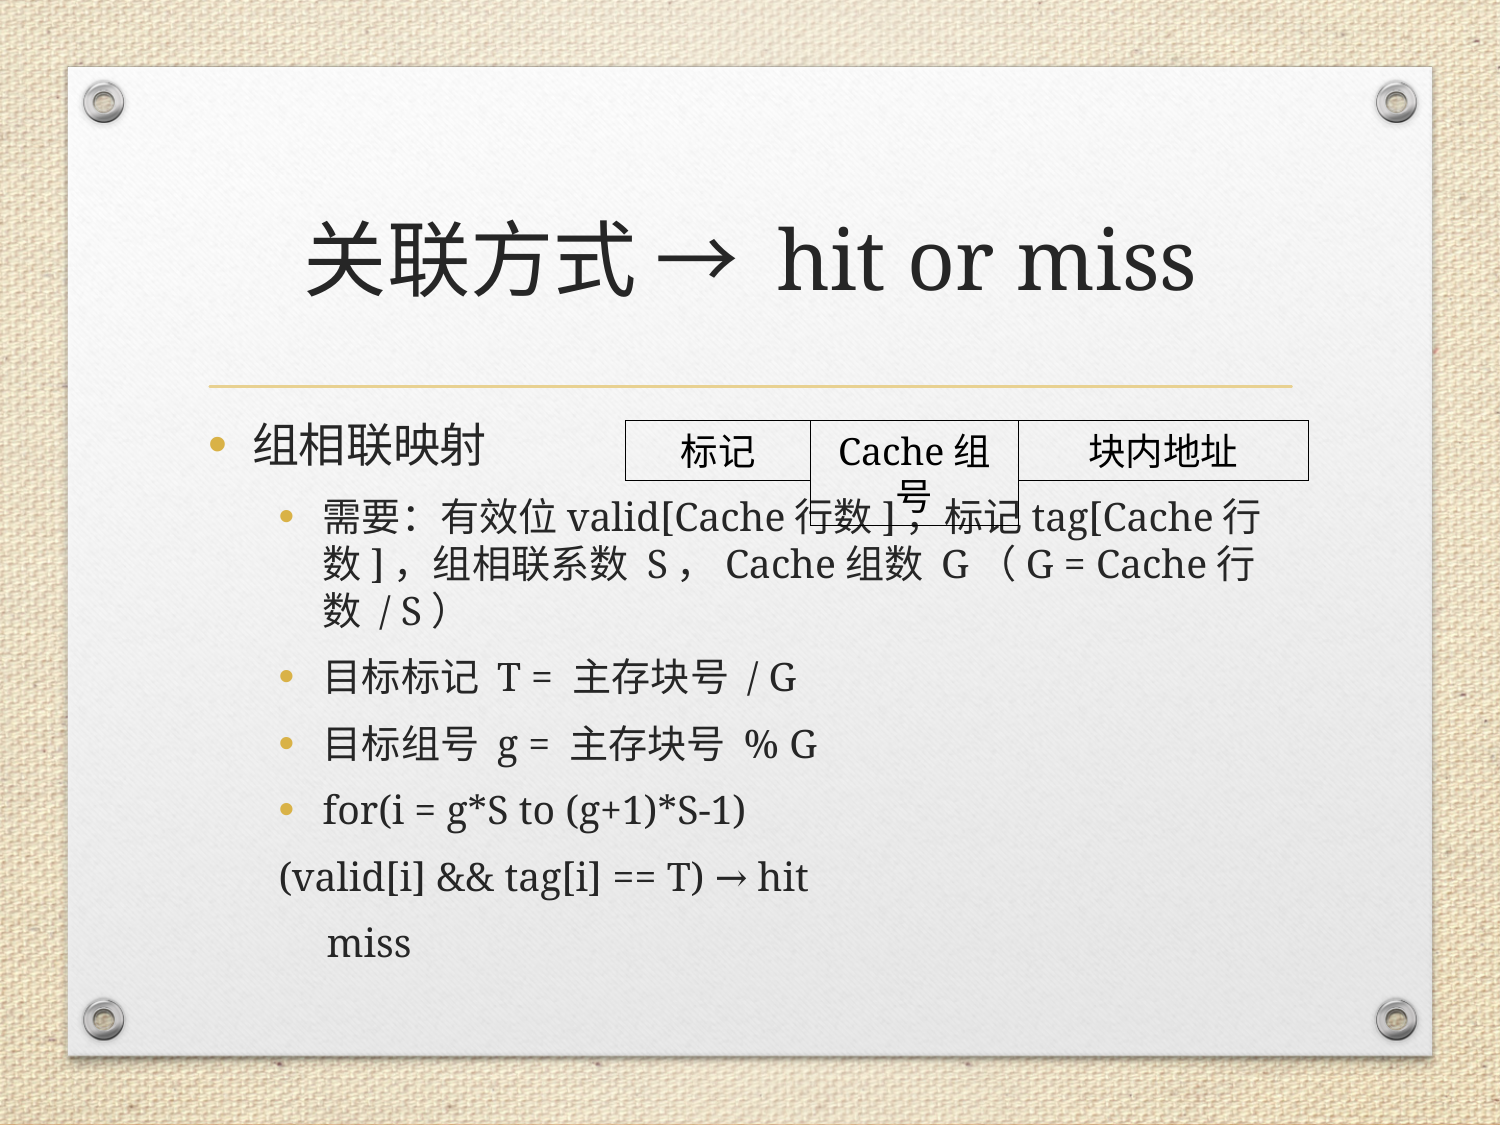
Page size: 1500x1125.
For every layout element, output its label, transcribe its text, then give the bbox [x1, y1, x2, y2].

title 关联方式 → hit or miss [193, 150, 1309, 365]
picture [0, 0, 1500, 1125]
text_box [625, 420, 1309, 482]
list 组相联映射 需要：有效位valid[Cache行数]，标记tag[Cache行数]，组相联系数 S，Cache组数 G（G = Cache行数 / S） 目标标记 T = 主存块号 / G 目标组号 g = 主存块号 % G for(i = g*S to (g+1)*S-1) (valid[i] && tag[i] == T) → hit miss [193, 408, 1309, 974]
